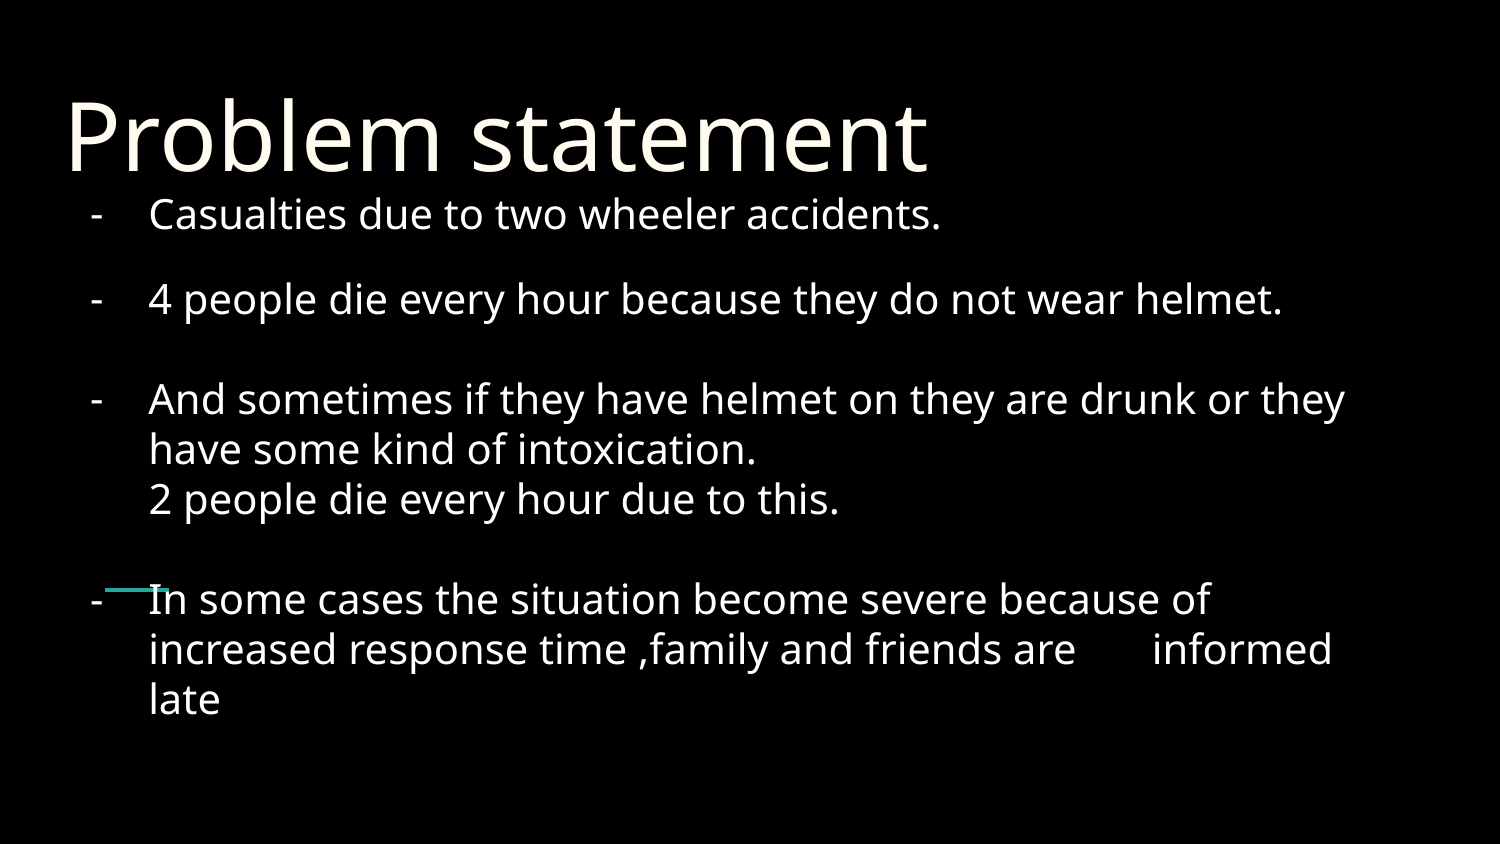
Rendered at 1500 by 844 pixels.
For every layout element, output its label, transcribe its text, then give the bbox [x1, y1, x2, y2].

text_box Casualties due to two wheeler accidents. 4 people die every hour because they do not wear helmet. And sometimes if they have helmet on they are drunk or they have some kind of intoxication. 2 people die every hour due to this. In some cases the situation become severe because of increased response time ,family and friends are informed late [58, 172, 1371, 738]
title Problem statement [48, 12, 1381, 206]
